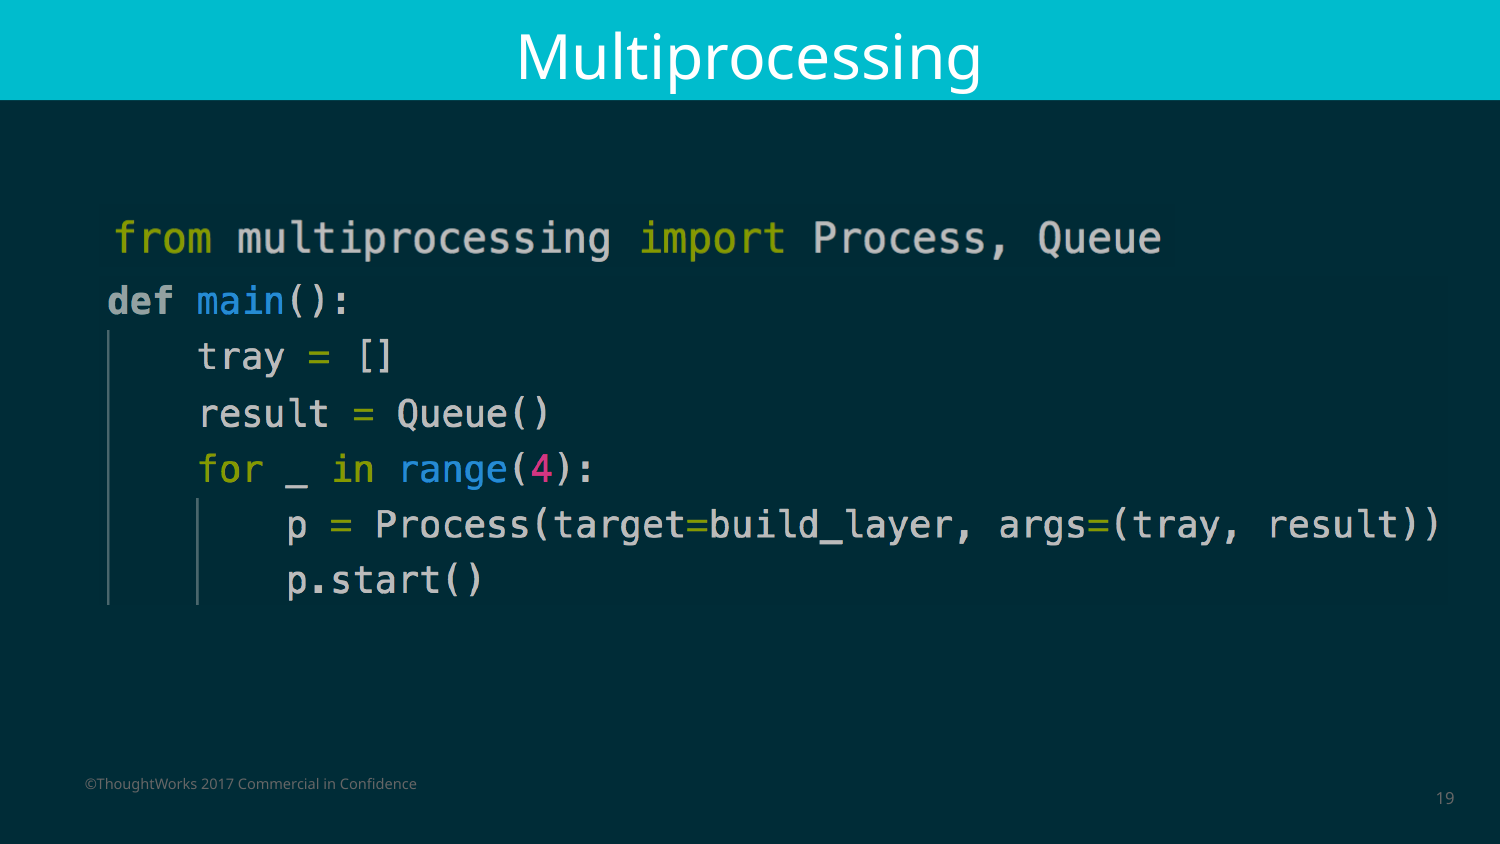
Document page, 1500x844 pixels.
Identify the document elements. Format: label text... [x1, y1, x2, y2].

picture [245, 406, 260, 427]
picture [1027, 517, 1042, 537]
picture [712, 509, 728, 537]
picture [221, 293, 238, 314]
picture [466, 517, 484, 537]
picture [590, 229, 608, 261]
picture [1406, 508, 1414, 540]
picture [292, 220, 310, 252]
picture [1290, 517, 1307, 537]
picture [1160, 517, 1174, 537]
picture [203, 406, 217, 426]
picture [758, 517, 774, 537]
picture [266, 349, 283, 377]
picture [422, 462, 438, 482]
picture [245, 294, 262, 313]
picture [440, 229, 459, 253]
picture [578, 517, 594, 537]
picture [225, 349, 239, 368]
picture [666, 512, 683, 537]
picture [266, 293, 282, 313]
picture [315, 586, 322, 592]
picture [466, 462, 482, 489]
picture [542, 229, 561, 252]
picture [622, 517, 638, 545]
picture [445, 517, 461, 537]
picture [310, 401, 326, 426]
picture [377, 572, 394, 593]
picture [415, 229, 435, 253]
picture [266, 406, 282, 427]
picture [199, 293, 217, 313]
picture [1039, 221, 1060, 258]
picture [644, 517, 662, 537]
picture [471, 563, 479, 596]
picture [380, 339, 388, 372]
picture [404, 462, 417, 481]
picture [338, 293, 344, 300]
picture [422, 517, 438, 537]
picture [378, 511, 395, 537]
text_box [0, 0, 1500, 101]
picture [290, 398, 305, 426]
picture [764, 223, 783, 252]
picture [1140, 229, 1160, 253]
picture [966, 229, 983, 253]
picture [488, 462, 506, 482]
picture [200, 454, 215, 481]
picture [555, 512, 571, 537]
picture [816, 222, 836, 252]
picture [363, 339, 371, 372]
picture [664, 229, 686, 252]
picture [448, 563, 456, 596]
picture [221, 406, 239, 427]
picture [1045, 517, 1061, 545]
picture [315, 284, 322, 317]
picture [1066, 229, 1084, 253]
picture [994, 245, 1003, 259]
picture [1069, 517, 1083, 537]
picture [464, 229, 485, 253]
picture [538, 396, 545, 429]
picture [334, 572, 348, 593]
picture [334, 462, 351, 481]
picture [914, 229, 935, 253]
picture [642, 229, 661, 252]
picture [366, 229, 385, 261]
picture [889, 517, 907, 545]
picture [1335, 517, 1351, 537]
picture [1428, 507, 1436, 540]
picture [266, 229, 284, 253]
picture [1201, 517, 1219, 545]
picture [938, 517, 952, 537]
picture [488, 406, 506, 427]
picture [445, 462, 460, 481]
picture [189, 229, 211, 252]
picture [144, 229, 161, 252]
picture [532, 455, 551, 481]
picture [560, 453, 567, 485]
picture [222, 462, 239, 482]
slide_number 19 [1379, 766, 1470, 832]
picture [1379, 512, 1395, 537]
picture [941, 229, 958, 253]
picture [399, 399, 417, 430]
picture [1179, 517, 1195, 537]
title Multiprocessing [71, 8, 1429, 101]
picture [1227, 531, 1234, 543]
picture [289, 572, 305, 600]
picture [1116, 229, 1134, 253]
picture [715, 229, 735, 253]
picture [404, 517, 418, 537]
picture [1001, 517, 1017, 537]
picture [867, 517, 884, 537]
picture [422, 567, 438, 592]
picture [394, 229, 411, 252]
picture [342, 229, 361, 252]
picture [155, 285, 172, 313]
picture [865, 229, 885, 253]
picture [1314, 517, 1329, 537]
picture [744, 229, 761, 252]
picture [604, 517, 618, 537]
picture [109, 285, 127, 314]
picture [566, 229, 584, 252]
picture [356, 462, 372, 481]
picture [1272, 517, 1286, 537]
picture [467, 406, 483, 427]
picture [314, 223, 333, 252]
picture [1358, 509, 1374, 537]
picture [691, 229, 710, 261]
picture [780, 509, 795, 537]
picture [355, 567, 371, 592]
picture [1117, 507, 1125, 540]
picture [404, 572, 418, 592]
picture [244, 349, 260, 369]
picture [891, 229, 909, 253]
picture [199, 344, 215, 368]
picture [248, 462, 262, 481]
picture [444, 406, 462, 427]
picture [846, 509, 862, 537]
picture [844, 229, 861, 252]
picture [239, 229, 261, 252]
picture [735, 517, 750, 537]
picture [165, 229, 185, 253]
picture [289, 517, 305, 545]
picture [1089, 229, 1110, 253]
picture [960, 531, 967, 543]
picture [515, 396, 523, 429]
picture [538, 507, 545, 540]
picture [516, 229, 533, 253]
picture [116, 220, 134, 252]
picture [490, 517, 504, 537]
picture [515, 453, 523, 485]
picture [491, 229, 508, 253]
picture [1134, 512, 1150, 537]
picture [422, 406, 438, 427]
picture [513, 517, 527, 537]
picture [911, 517, 929, 537]
picture [293, 284, 300, 317]
picture [132, 293, 150, 314]
picture [800, 509, 817, 537]
